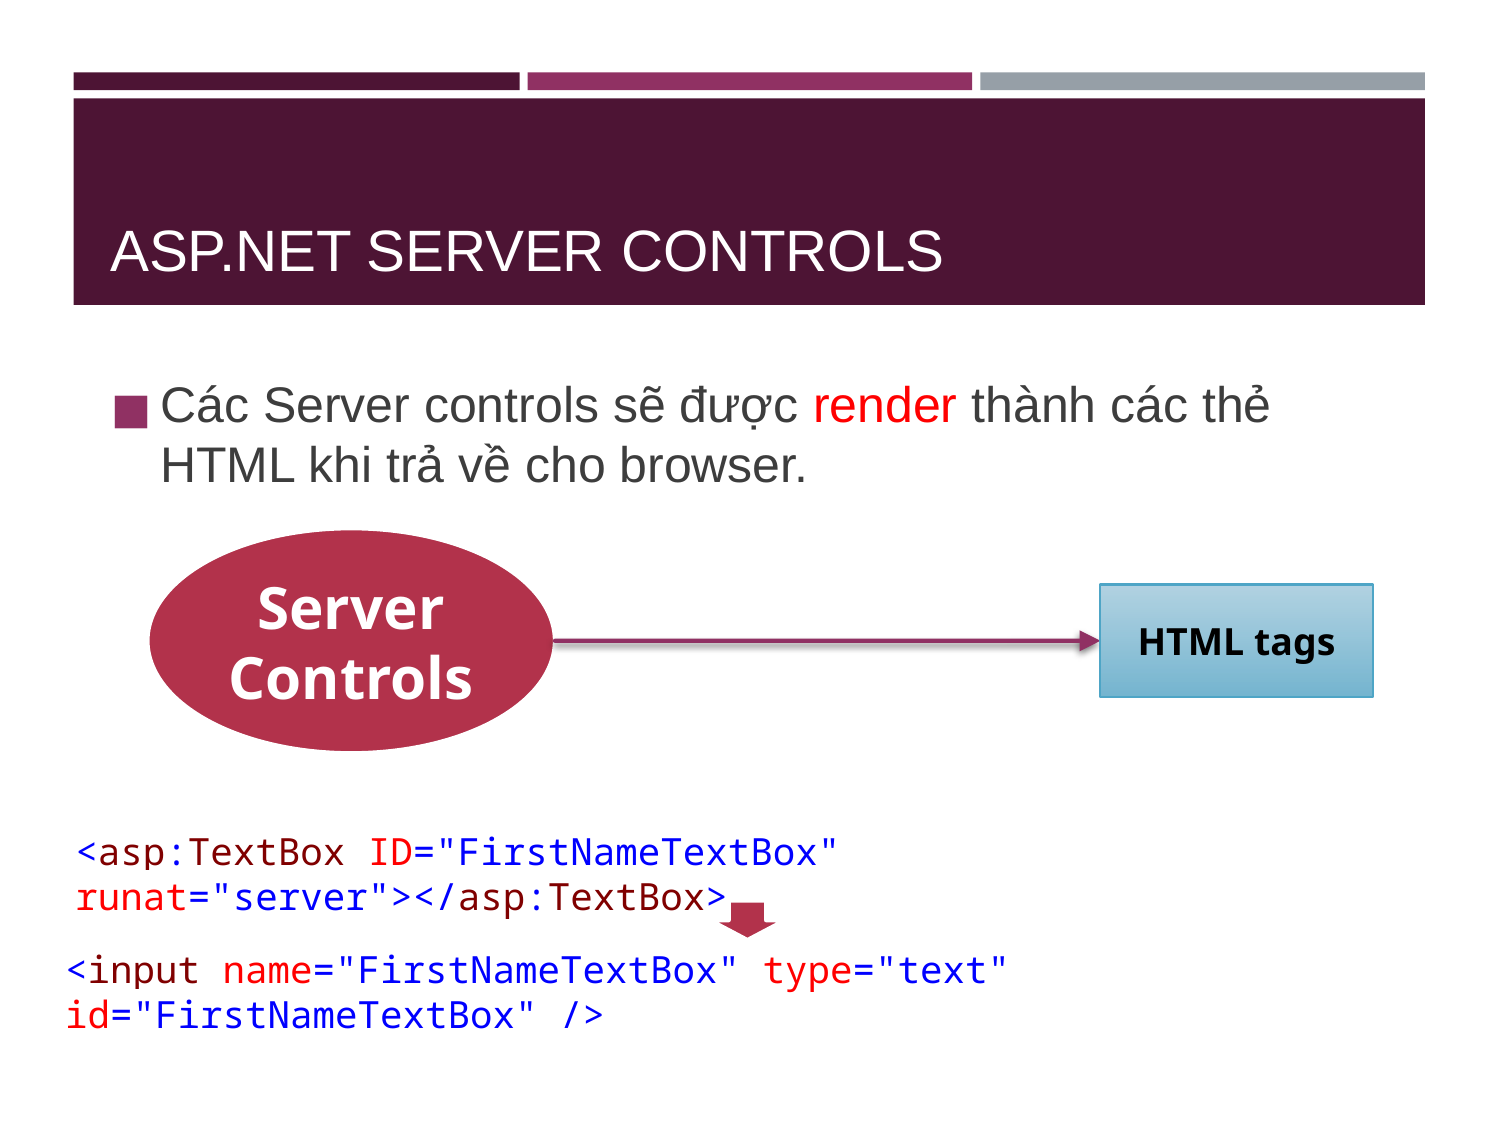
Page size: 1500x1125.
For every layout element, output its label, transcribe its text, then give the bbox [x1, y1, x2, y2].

text_box <asp:TextBox ID="FirstNameTextBox" runat="server"></asp:TextBox> [60, 820, 1493, 881]
text_box [709, 900, 785, 941]
text_box HTML tags [1100, 584, 1373, 697]
text_box <input name="FirstNameTextBox" type="text" id="FirstNameTextBox" /> [50, 961, 1493, 1022]
list Các Server controls sẽ được render thành các thẻ HTML khi trả về cho browser. [95, 365, 1406, 820]
text_box Server Controls [147, 528, 555, 754]
list Các Server controls sẽ được render thành các thẻ HTML khi trả về cho browser. [95, 881, 1406, 961]
title ASP.NET SERVER CONTROLS [95, 112, 1406, 291]
